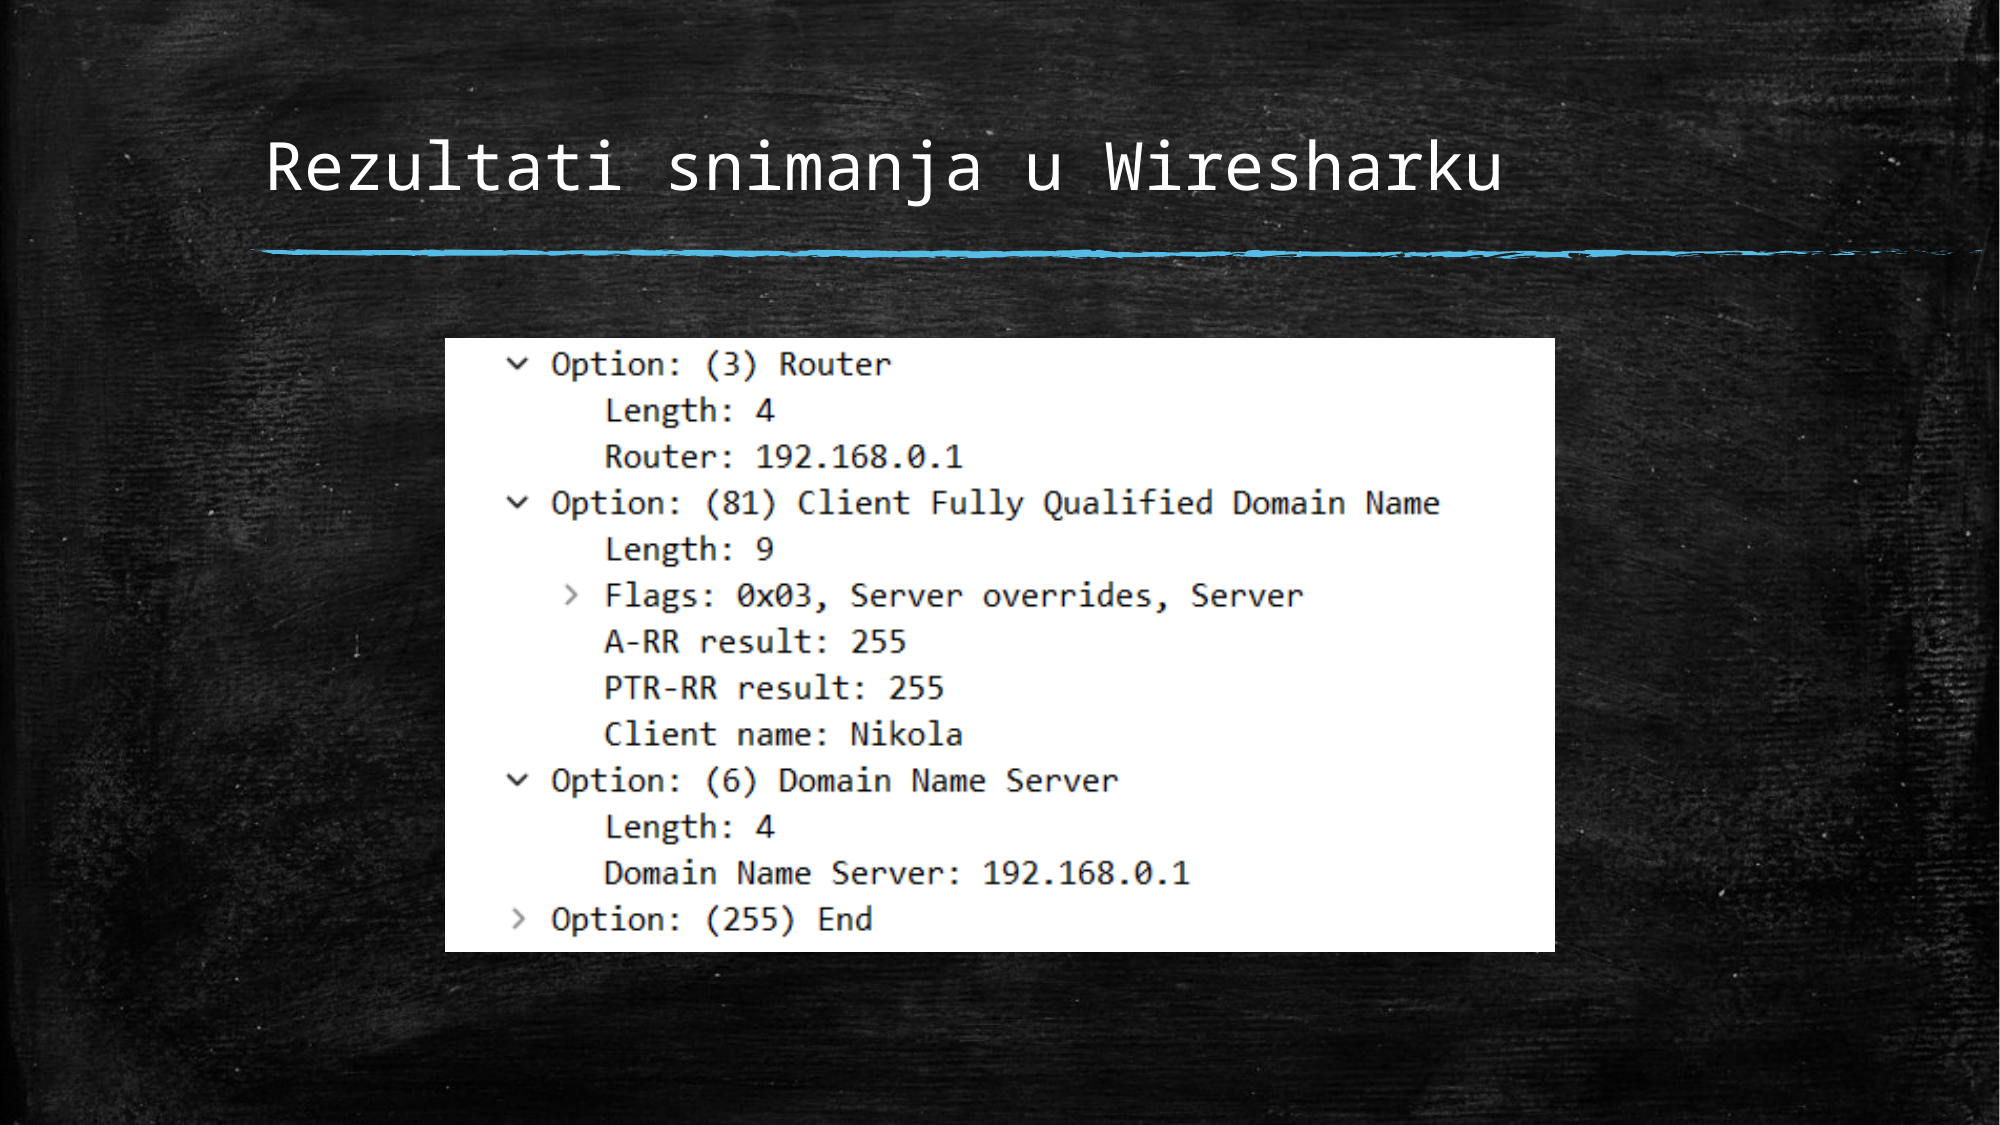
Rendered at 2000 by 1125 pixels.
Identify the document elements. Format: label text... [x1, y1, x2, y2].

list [445, 338, 1555, 952]
title Rezultati snimanja u Wiresharku [249, 45, 1750, 213]
